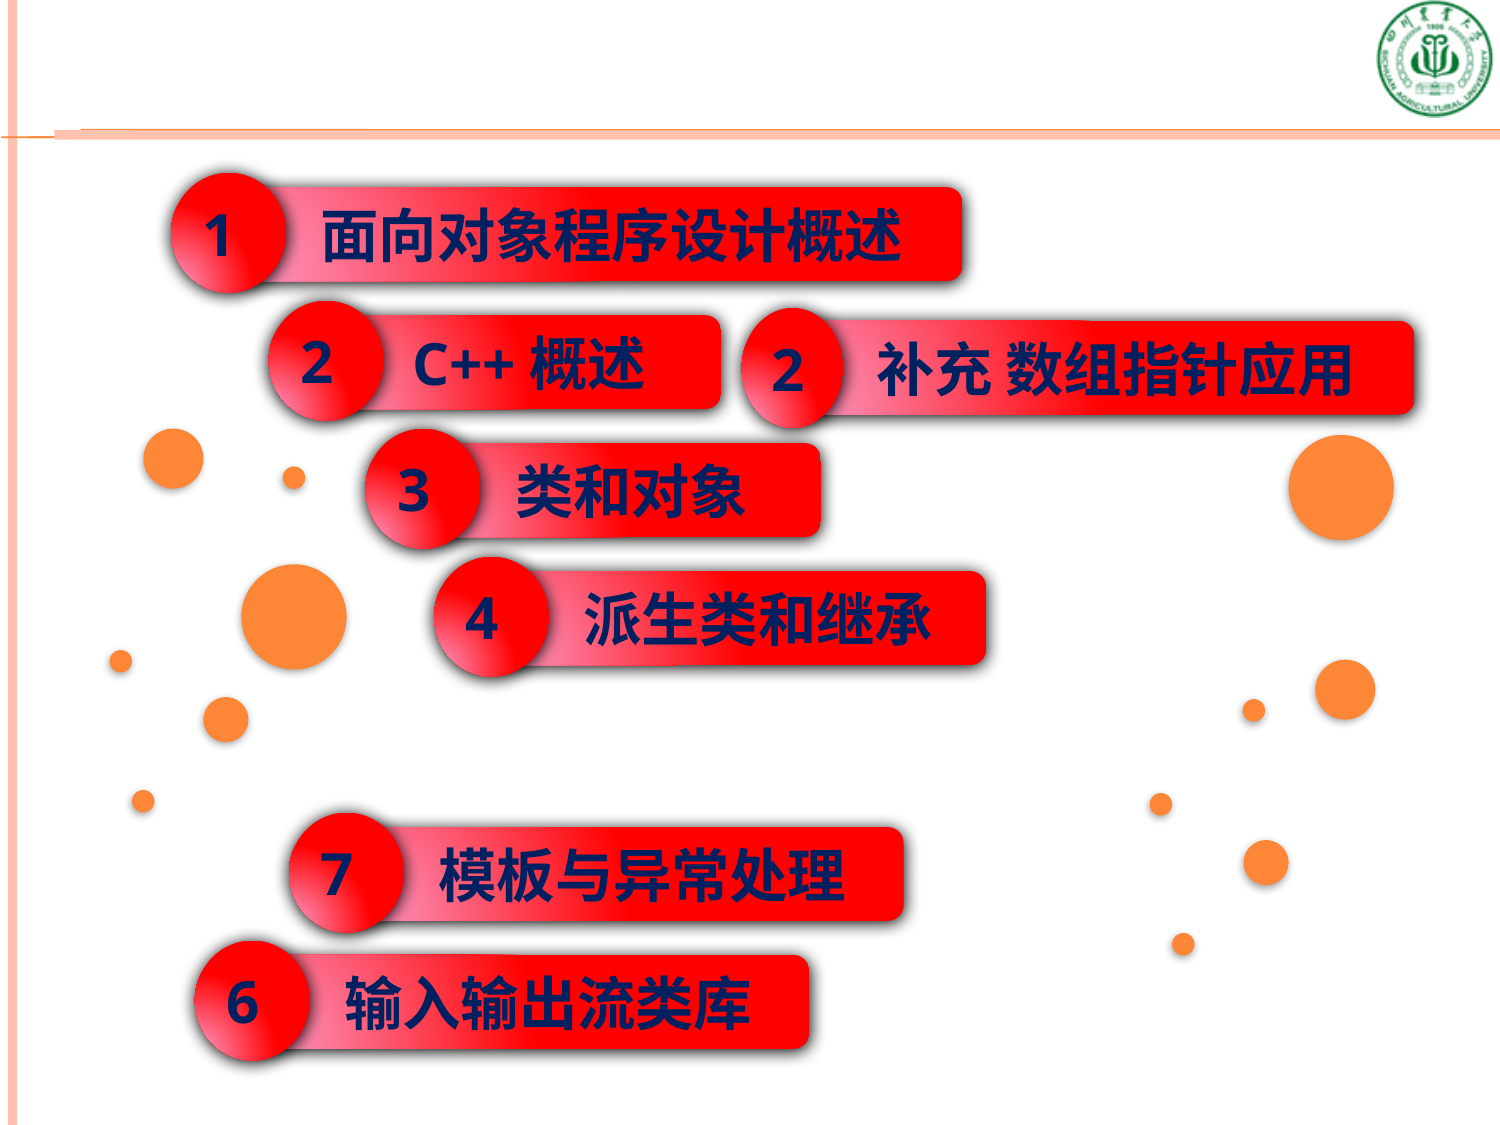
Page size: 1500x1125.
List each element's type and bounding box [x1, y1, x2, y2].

text_box [268, 300, 722, 422]
text_box [194, 964, 810, 1062]
picture [1375, 0, 1500, 118]
text_box [170, 172, 964, 294]
text_box [741, 307, 1416, 430]
text_box [108, 428, 1395, 956]
